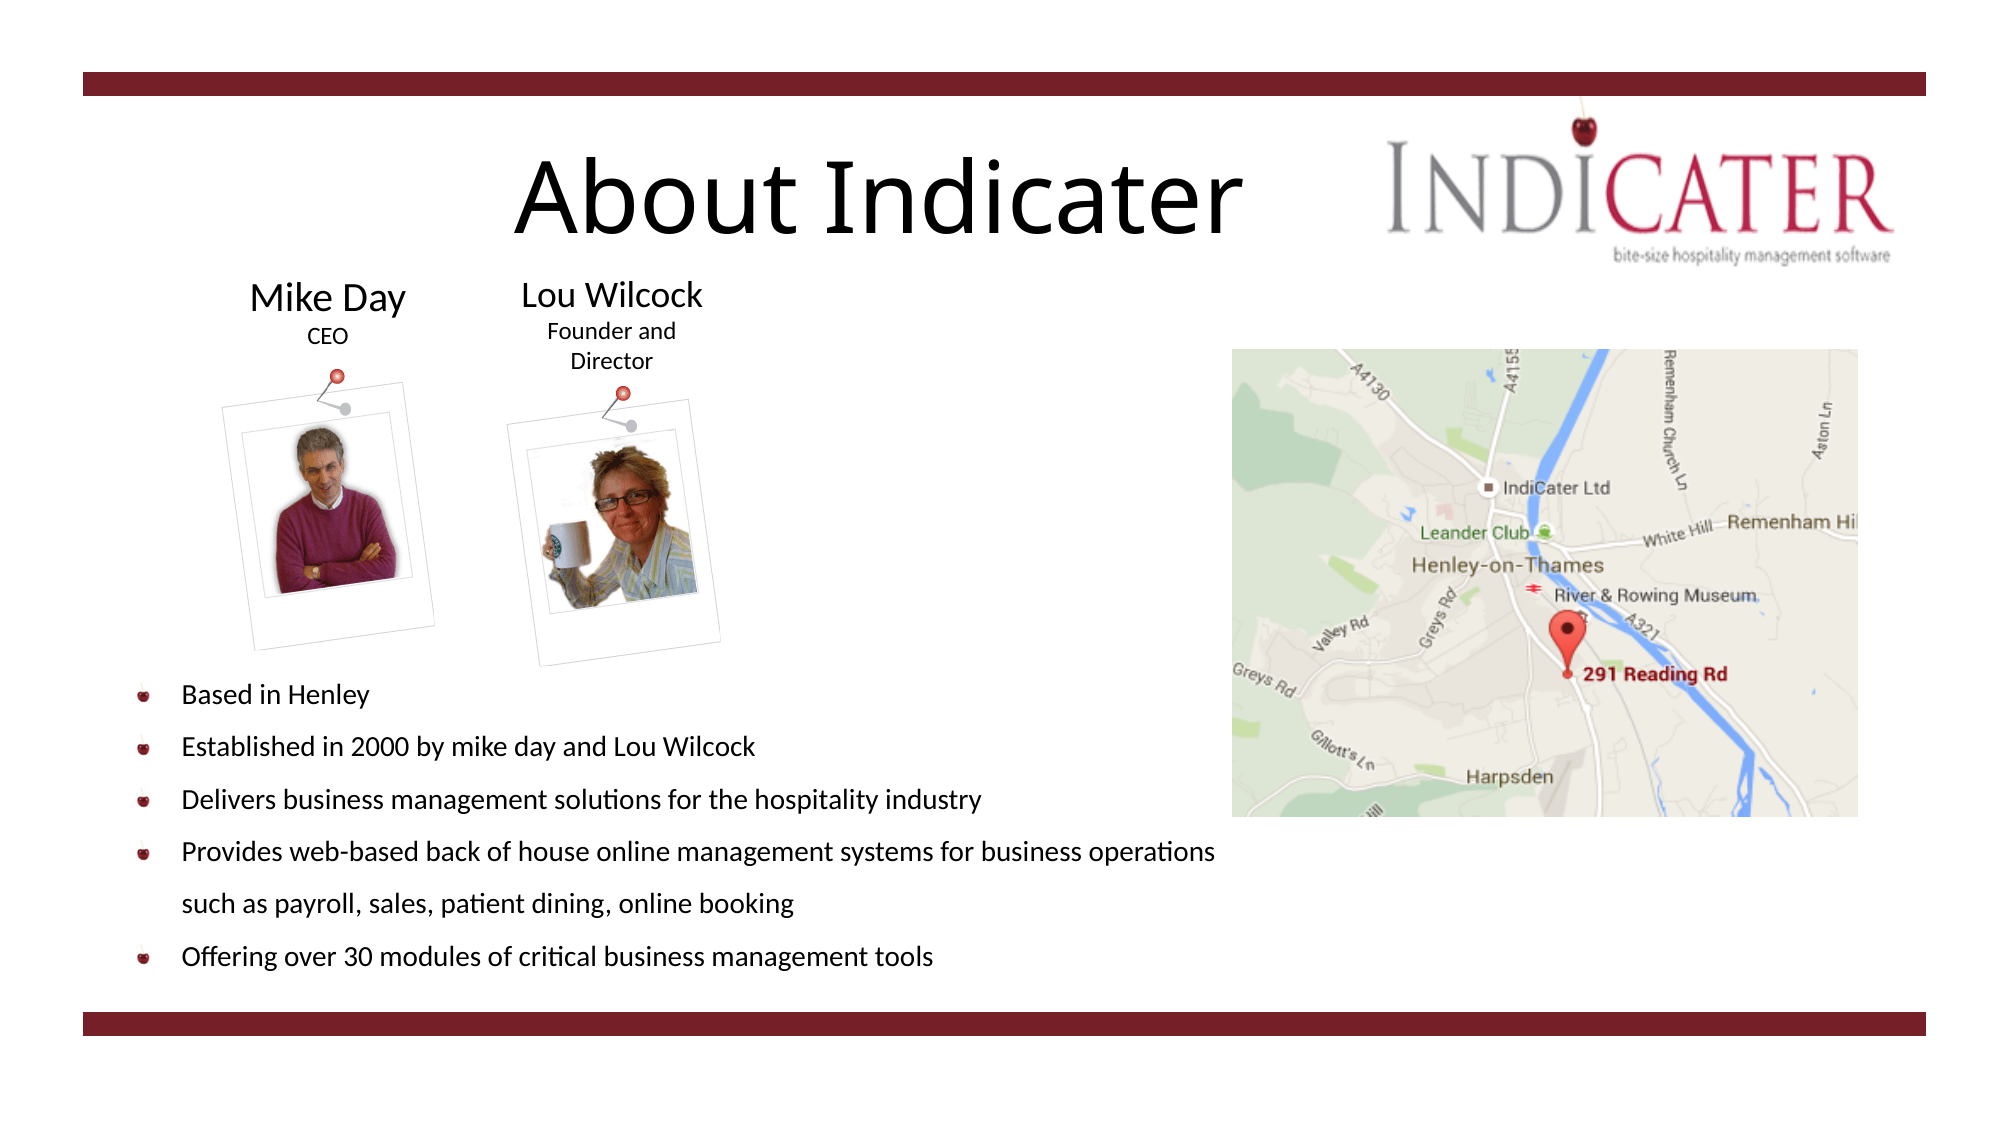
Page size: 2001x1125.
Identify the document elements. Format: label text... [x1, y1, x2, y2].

text_box [83, 72, 1926, 96]
picture [1232, 349, 1858, 817]
text_box Based in Henley Established in 2000 by mike day and Lou Wilcock Delivers business management solutions for the hospitality industry Provides web-based back of house online management systems for business operations such as payroll, sales, patient dining, online booking Offering over 30 modules of critical business management tools [119, 650, 1259, 980]
text_box Mike Day CEO [230, 262, 426, 357]
text_box [83, 1012, 1926, 1036]
picture [134, 839, 152, 861]
picture [1366, 73, 1926, 284]
picture [134, 944, 152, 965]
picture [221, 369, 435, 651]
text_box Lou Wilcock Founder and Director [503, 262, 721, 383]
picture [134, 682, 152, 703]
picture [134, 787, 152, 808]
title About Indicater [416, 117, 1344, 263]
picture [134, 734, 152, 756]
picture [506, 386, 721, 667]
